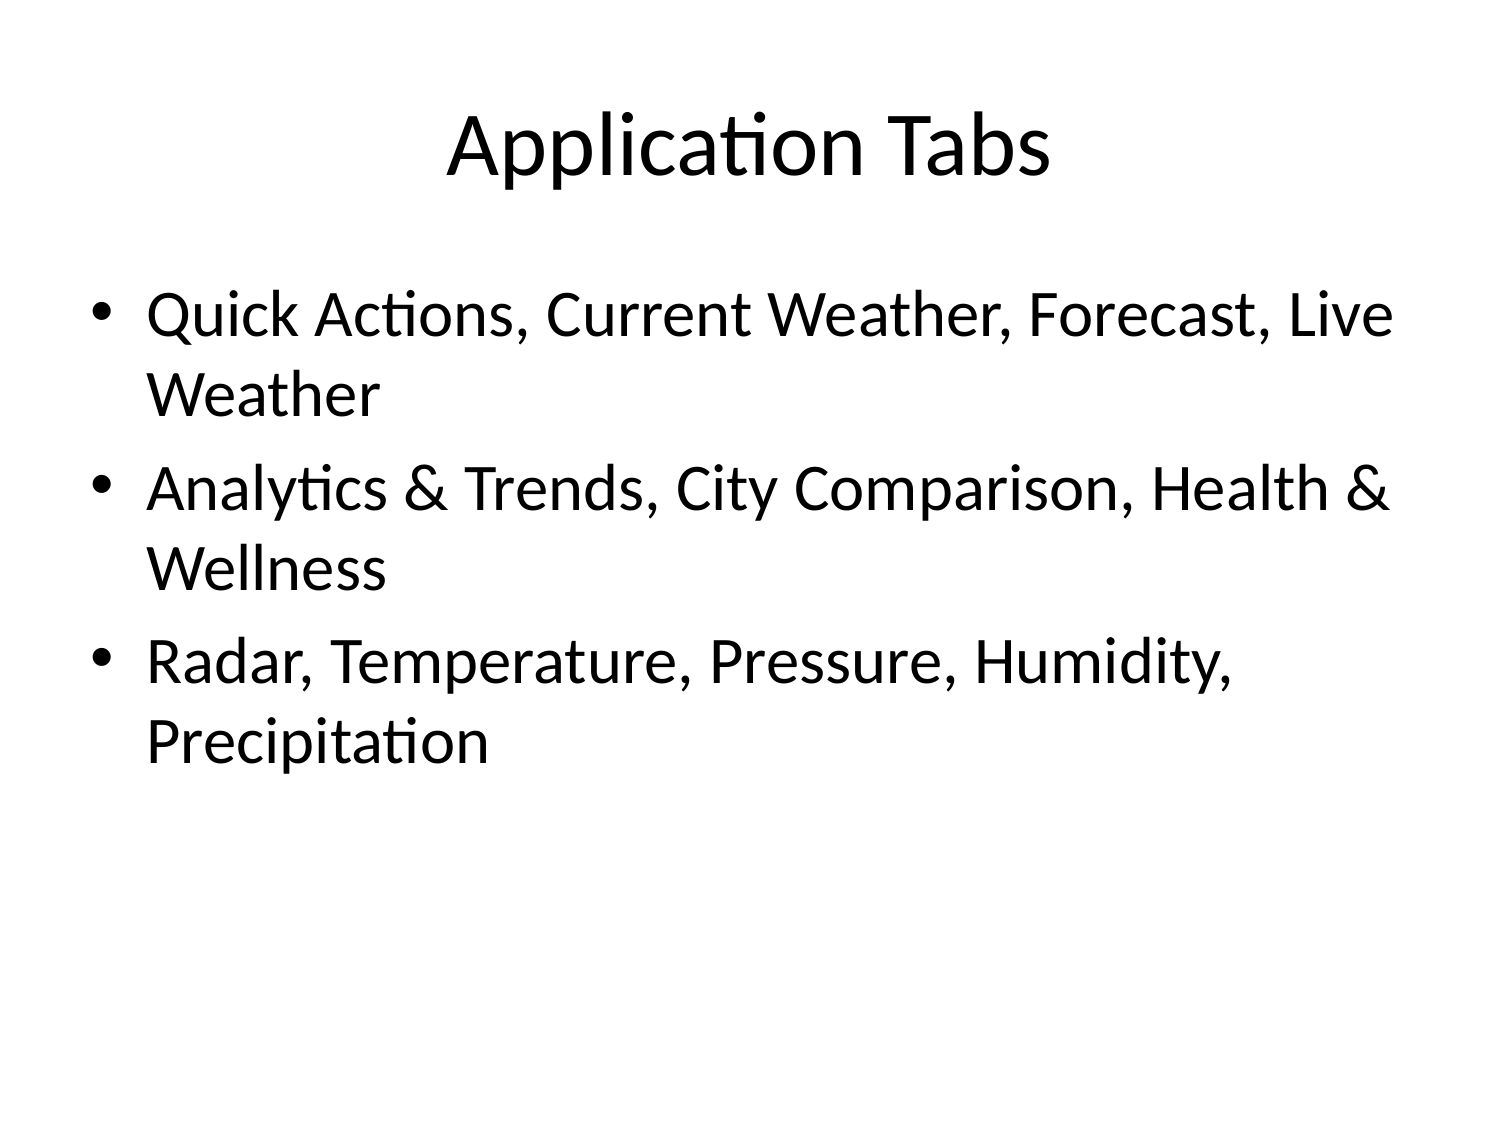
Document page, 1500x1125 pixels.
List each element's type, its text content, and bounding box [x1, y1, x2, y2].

list Quick Actions, Current Weather, Forecast, Live Weather Analytics & Trends, City Comparison, Health & Wellness Radar, Temperature, Pressure, Humidity, Precipitation [75, 262, 1425, 1005]
title Application Tabs [75, 45, 1425, 233]
